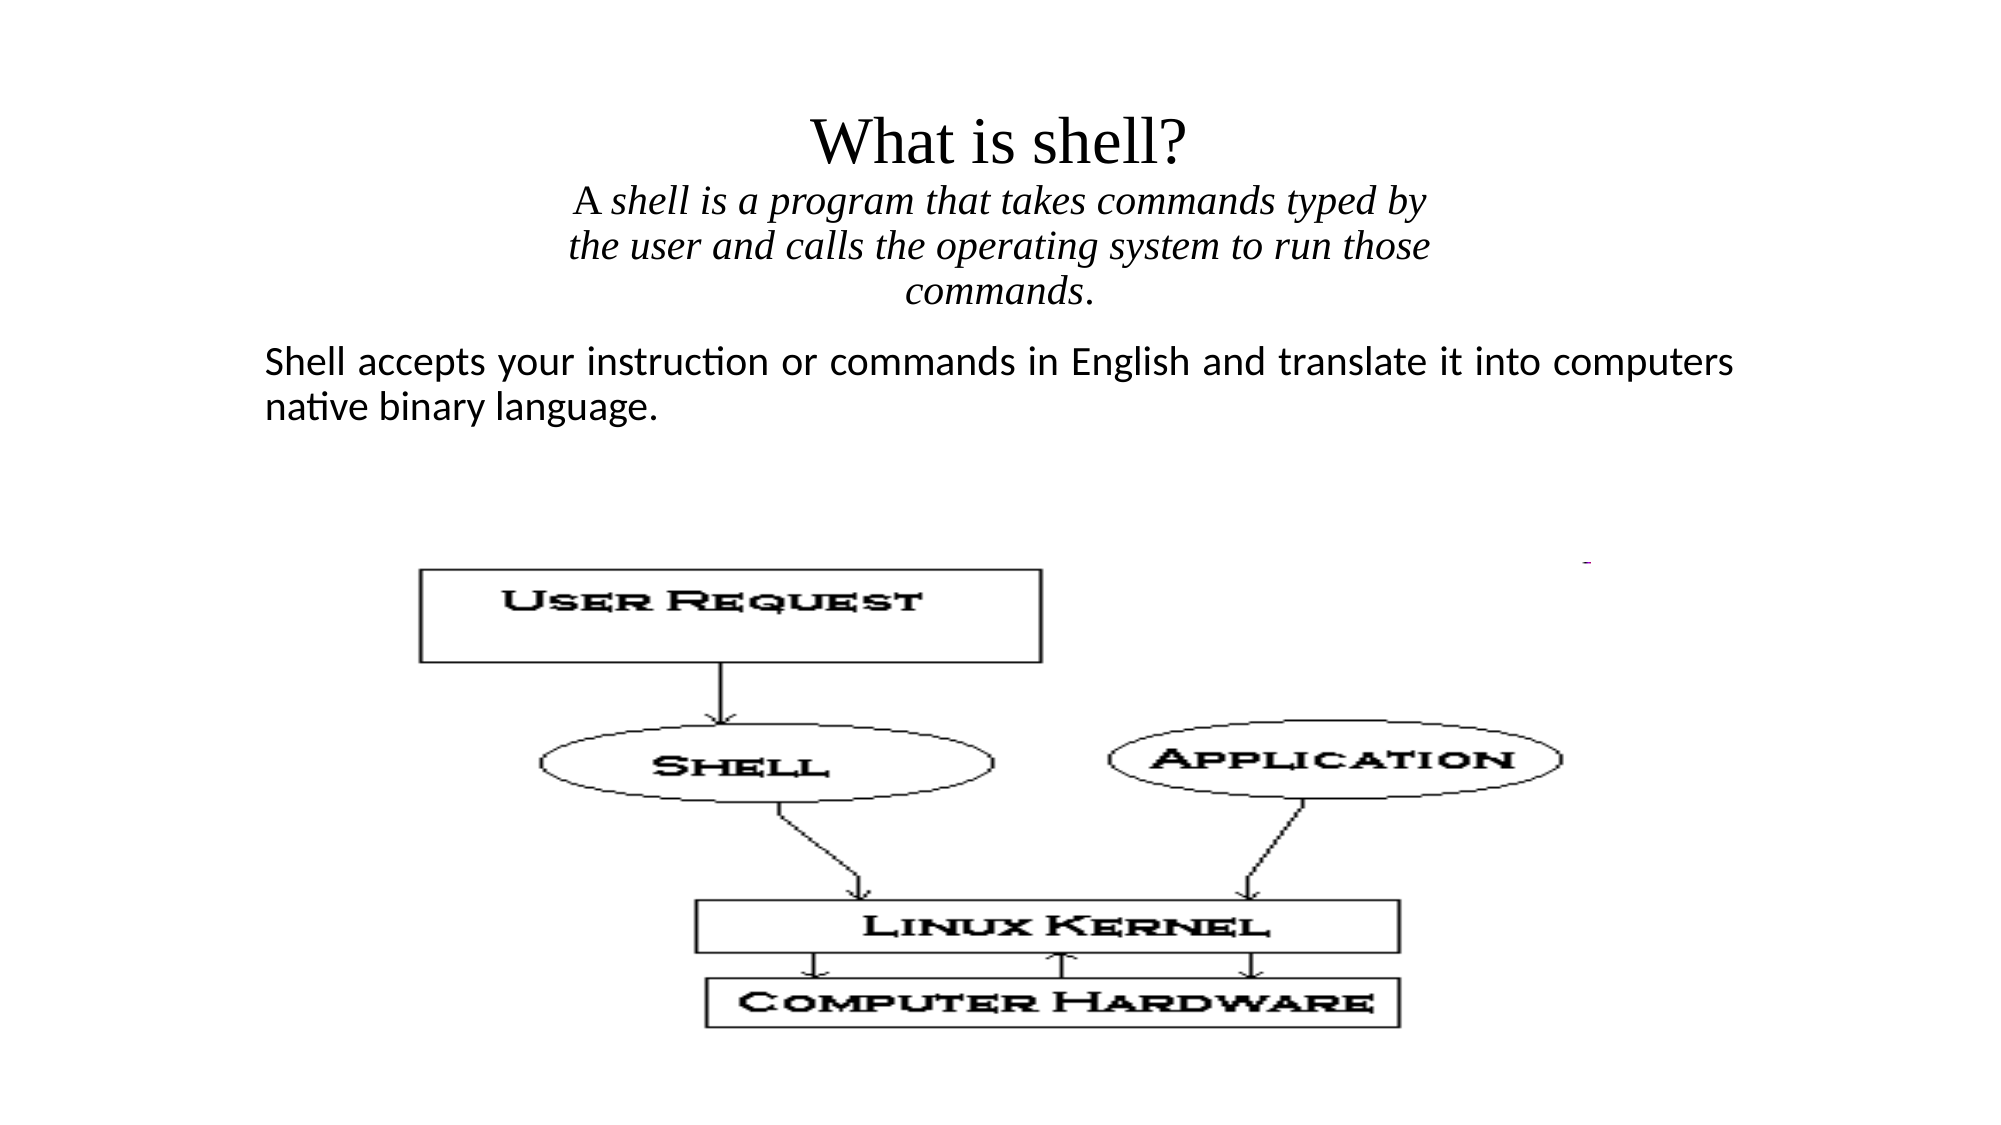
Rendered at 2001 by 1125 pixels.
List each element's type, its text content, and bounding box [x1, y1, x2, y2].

title What is shell? A shell is a program that takes commands typed by the user and calls the operating system to run those commands. [249, 37, 1750, 322]
picture [410, 562, 1591, 1032]
subtitle Shell accepts your instruction or commands in English and translate it into computers native binary language. [249, 331, 1750, 1088]
